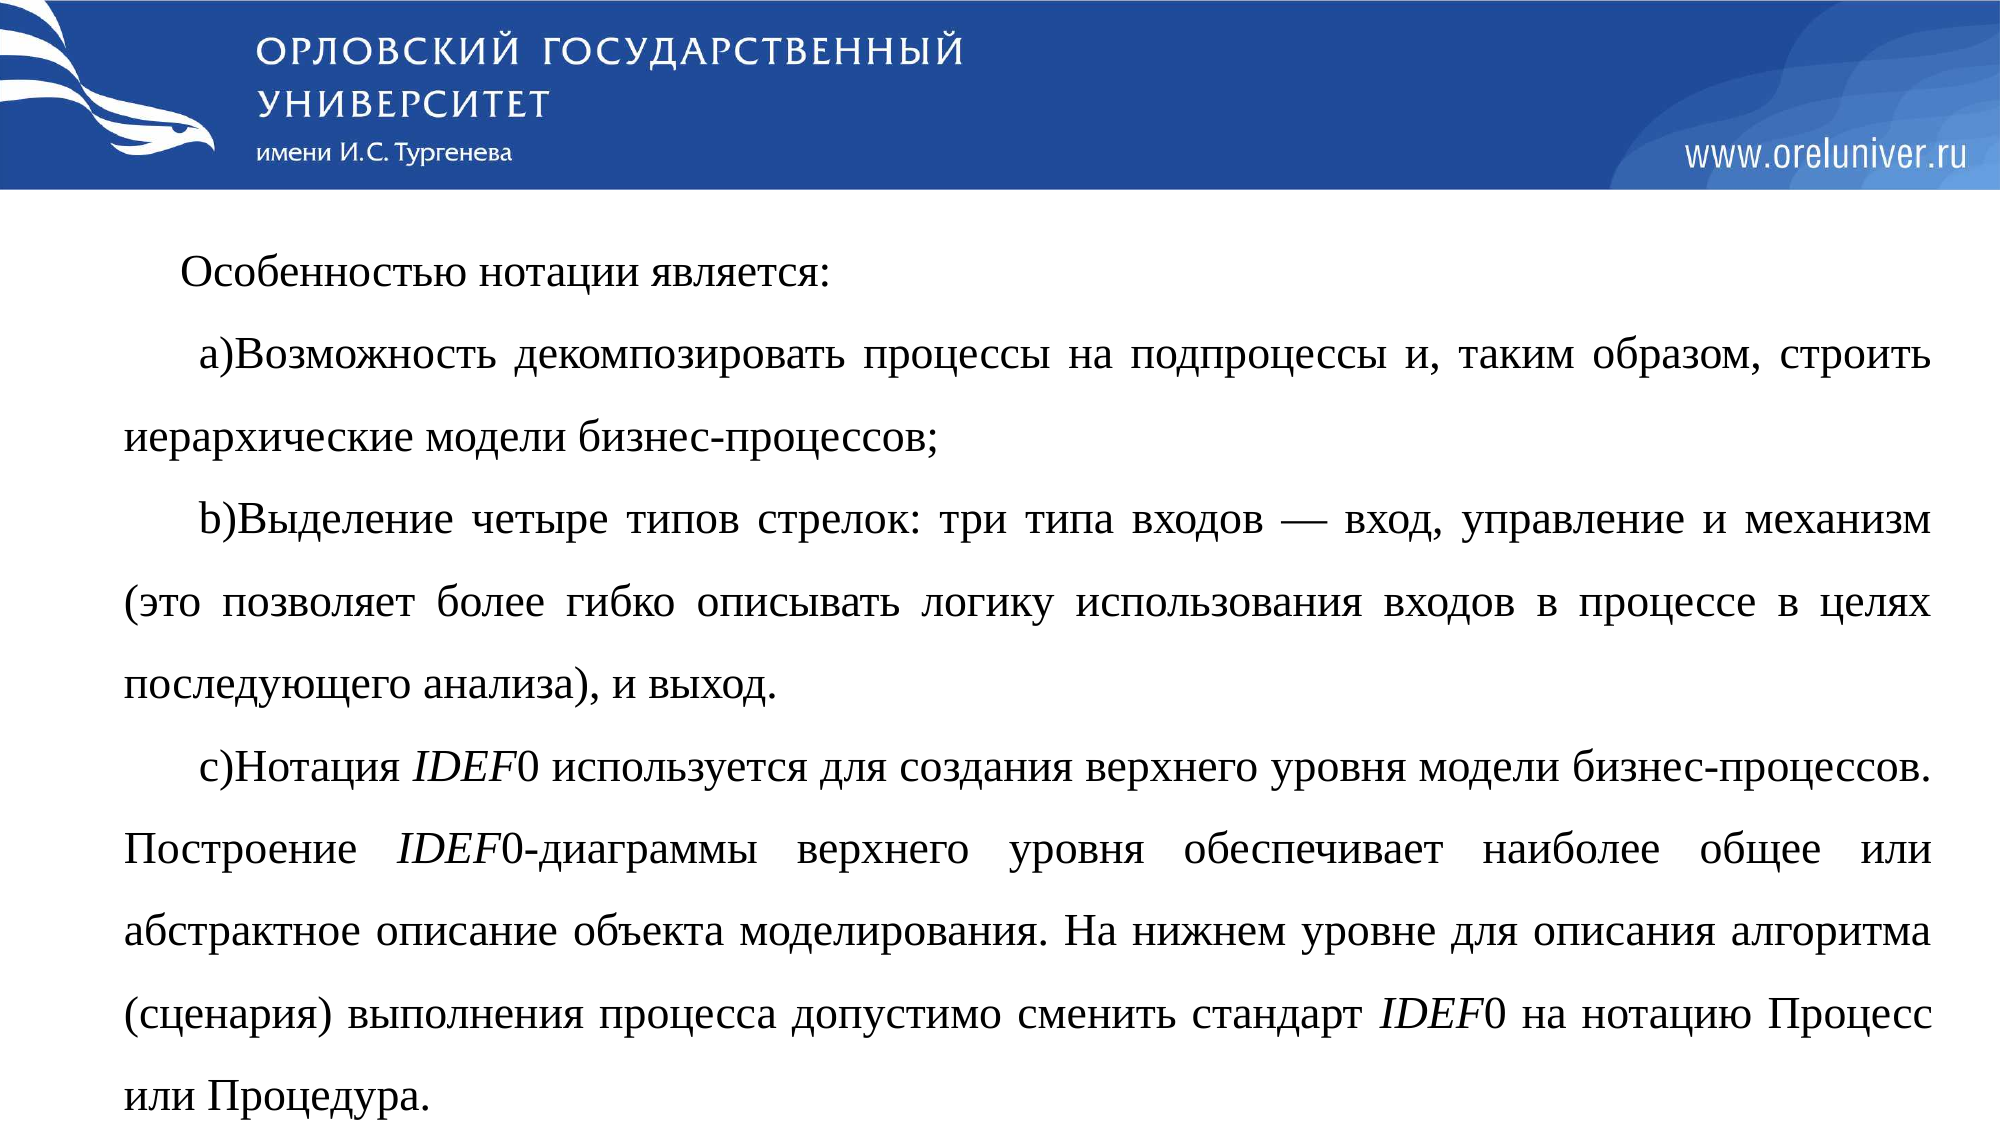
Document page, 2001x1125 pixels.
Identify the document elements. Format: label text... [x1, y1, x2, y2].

list Особенностью нотации является: Возможность декомпозировать процессы на подпроцессы и, таким образом, строить иерархические модели бизнес-процессов; Выделение четыре типов стрелок: три типа входов — вход, управление и механизм (это позволяет более гибко описывать логику использования входов в процессе в целях последующего анализа), и выход. Нотация IDEF0 используется для создания верхнего уровня модели бизнес-процессов. Построение IDEF0-диаграммы верхнего уровня обеспечивает наиболее общее или абстрактное описание объекта моделирования. На нижнем уровне для описания алгоритма (сценария) выполнения процесса допустимо сменить стандарт IDEF0 на нотацию Процесс или Процедура. [52, 205, 1949, 1125]
picture [0, 0, 2000, 190]
